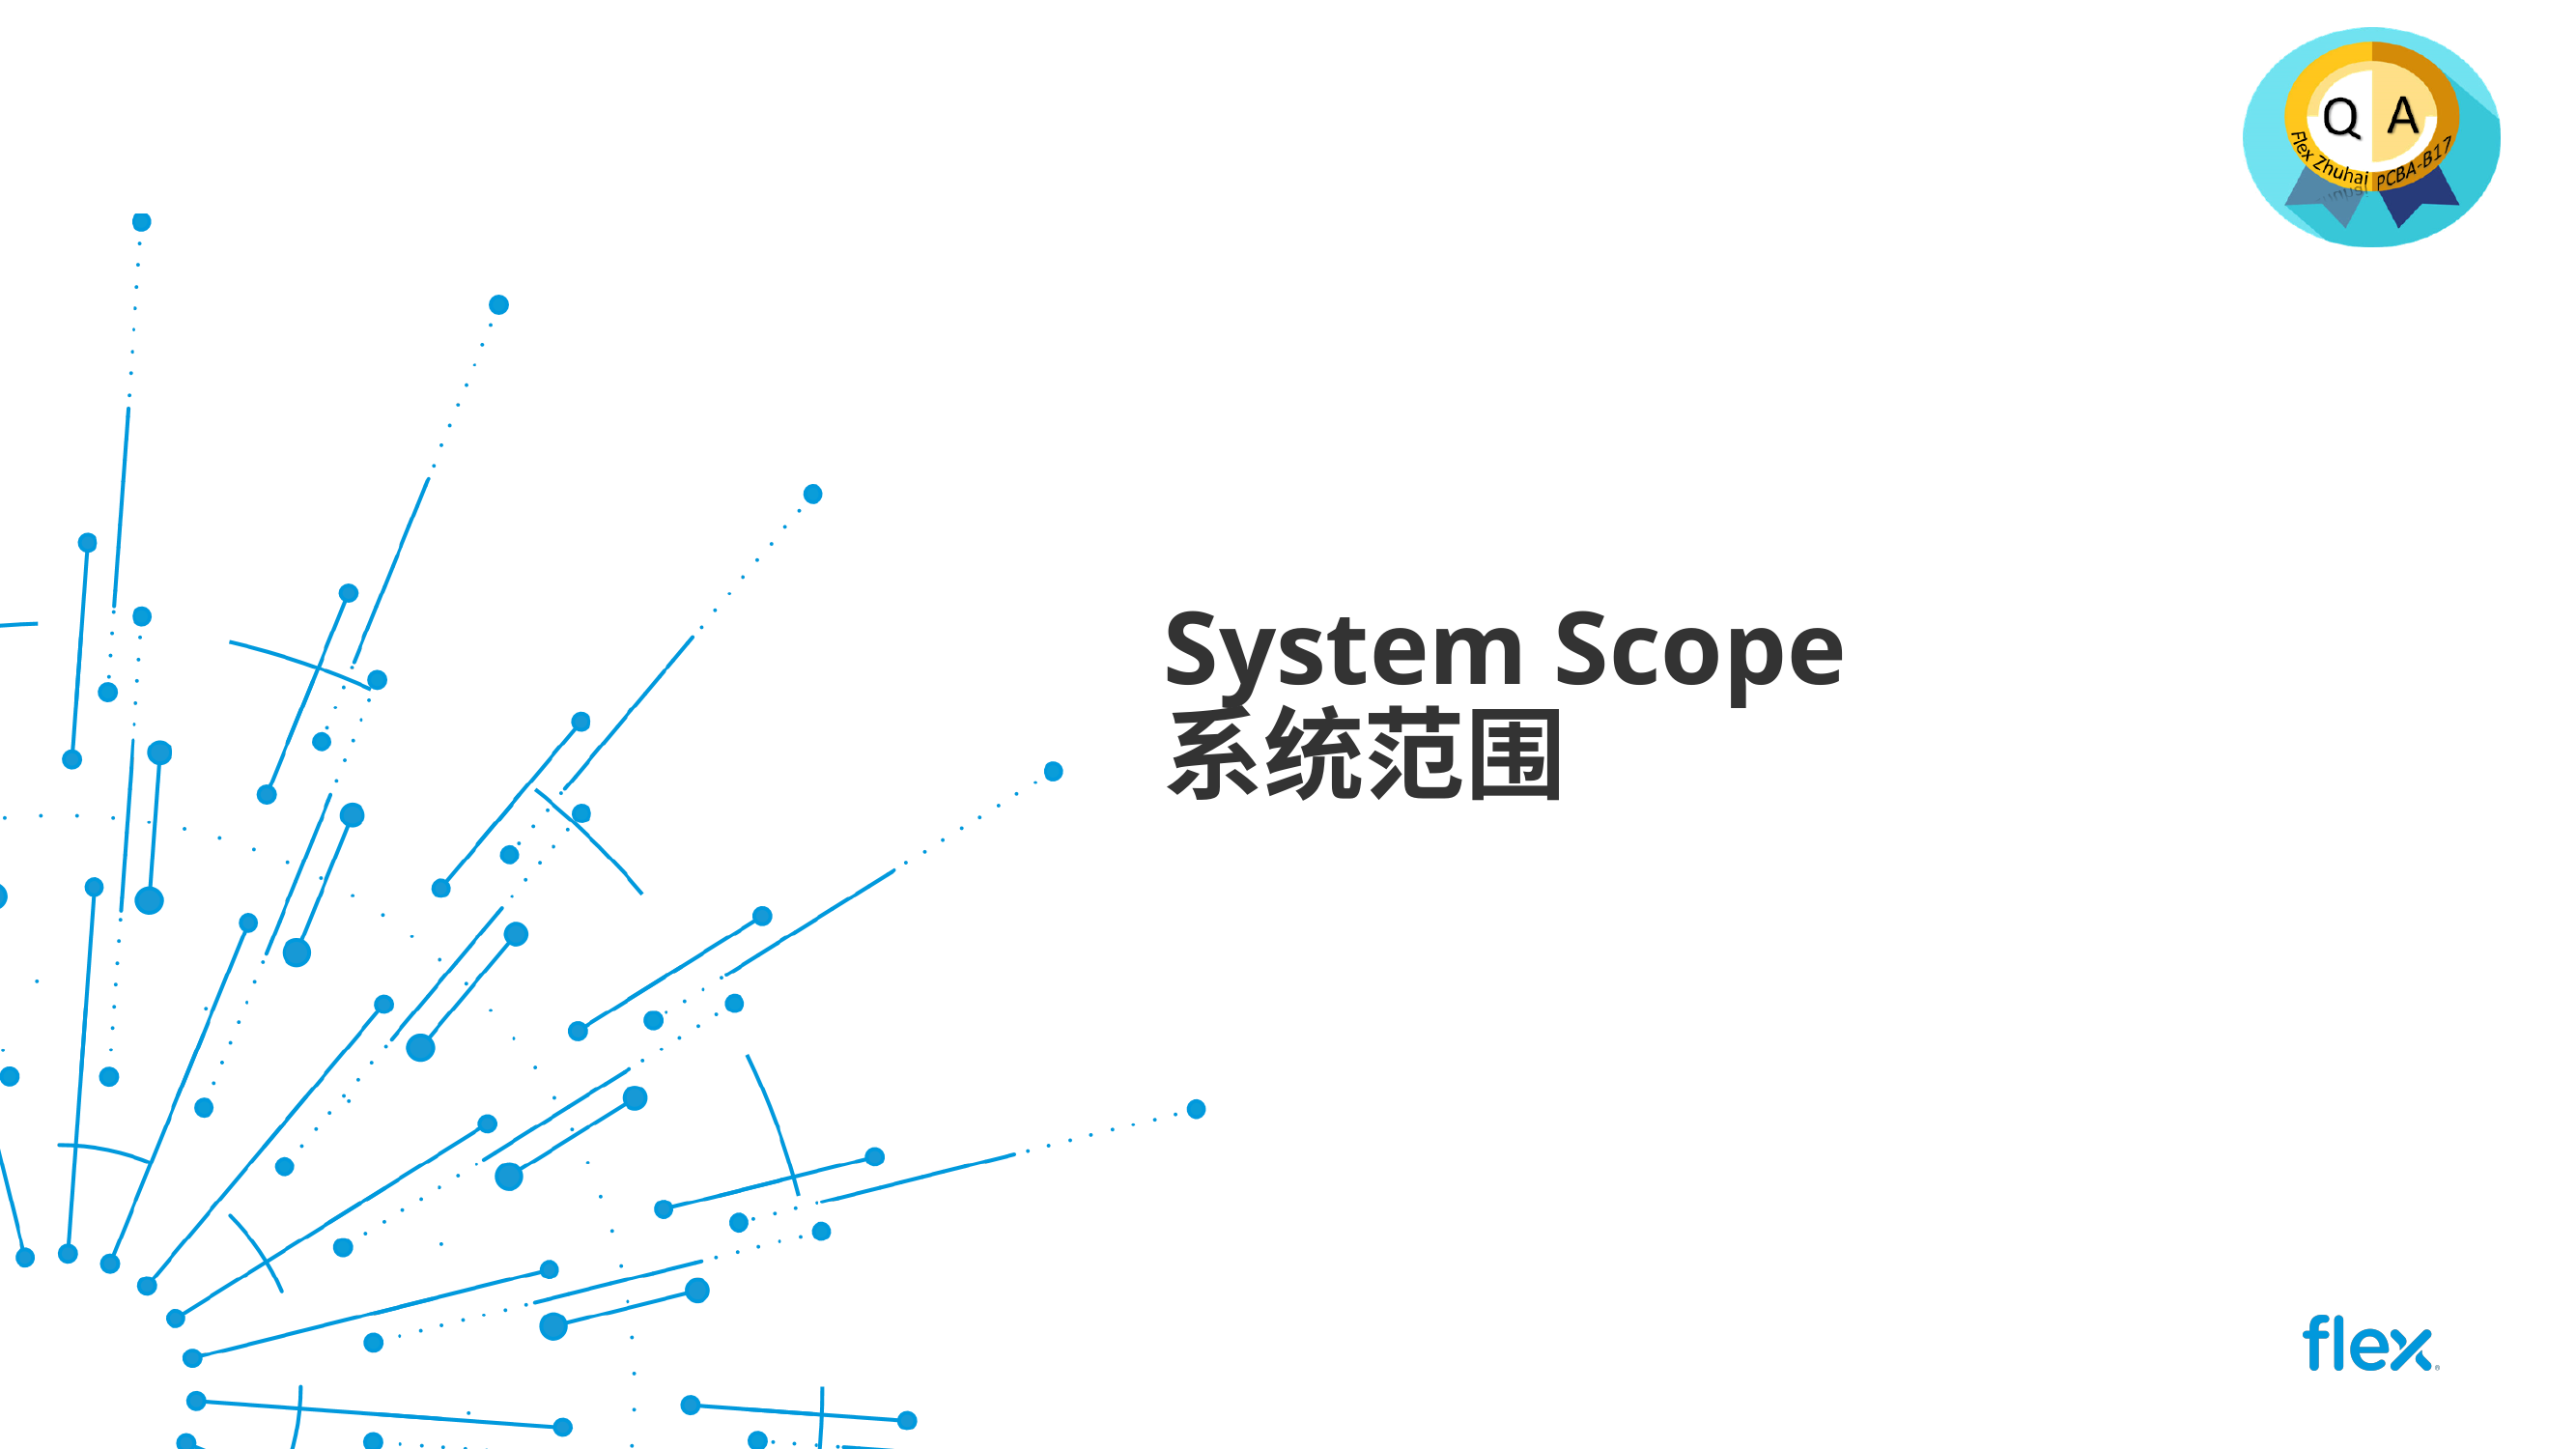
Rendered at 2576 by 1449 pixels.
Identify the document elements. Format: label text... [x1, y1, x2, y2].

picture [2303, 1315, 2315, 1331]
picture [2341, 1315, 2440, 1371]
picture [0, 213, 1235, 1449]
text_box System Scope 系统范围 [1163, 561, 1937, 813]
picture [2243, 27, 2501, 247]
picture [182, 1438, 191, 1449]
picture [2318, 1315, 2335, 1371]
picture [2303, 1338, 2310, 1371]
picture [20, 1253, 30, 1263]
picture [191, 1396, 201, 1406]
picture [686, 1401, 695, 1410]
picture [902, 1416, 912, 1426]
picture [558, 1423, 568, 1432]
picture [2361, 1337, 2379, 1347]
